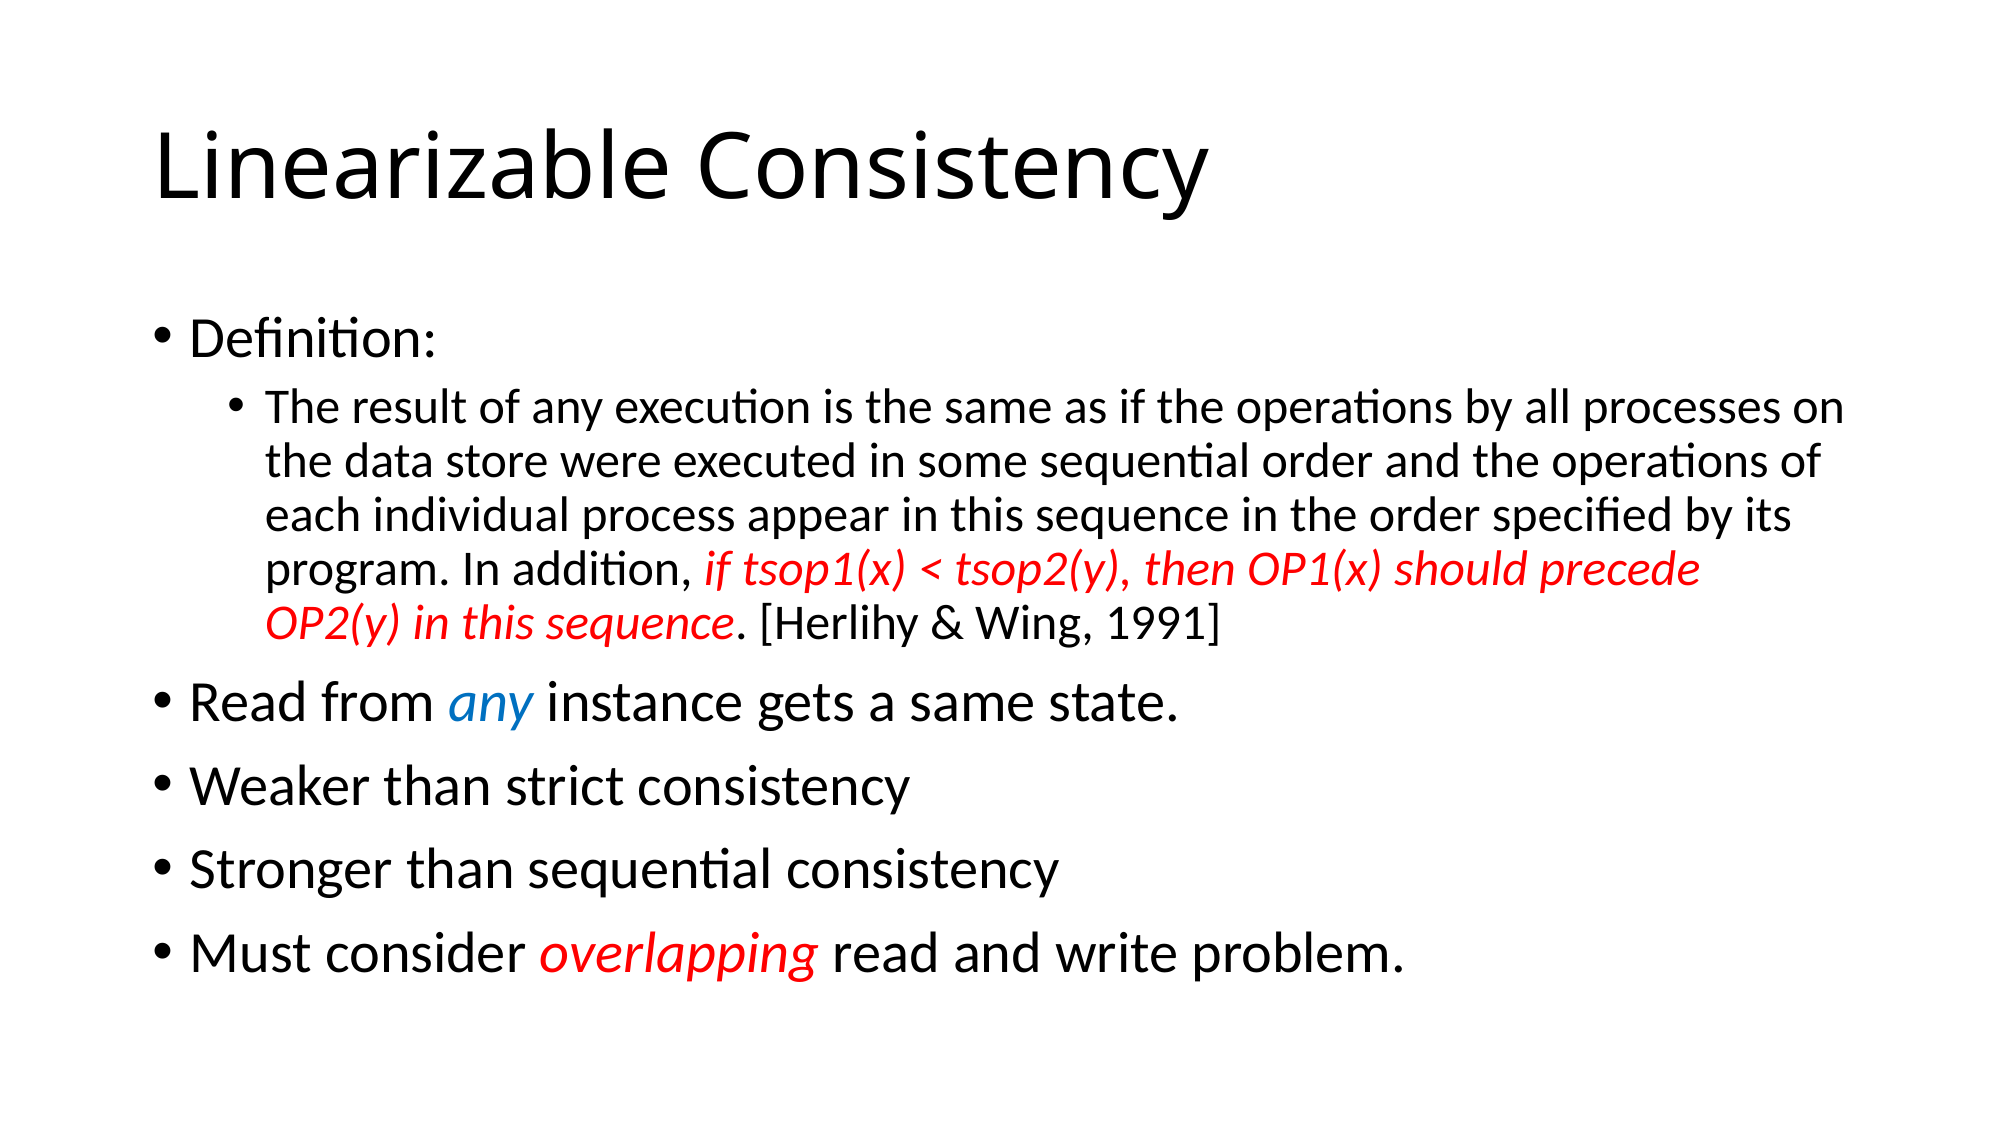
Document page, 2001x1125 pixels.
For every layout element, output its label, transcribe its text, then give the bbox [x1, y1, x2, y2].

title Linearizable Consistency [137, 59, 1863, 278]
list Definition: The result of any execution is the same as if the operations by all processes on the data store were executed in some sequential order and the operations of each individual process appear in this sequence in the order specified by its program. In addition, if tsop1(x) < tsop2(y), then OP1(x) should precede OP2(y) in this sequence. [Herlihy & Wing, 1991] Read from any instance gets a same state. Weaker than strict consistency Stronger than sequential consistency Must consider overlapping read and write problem. [137, 299, 1863, 1014]
